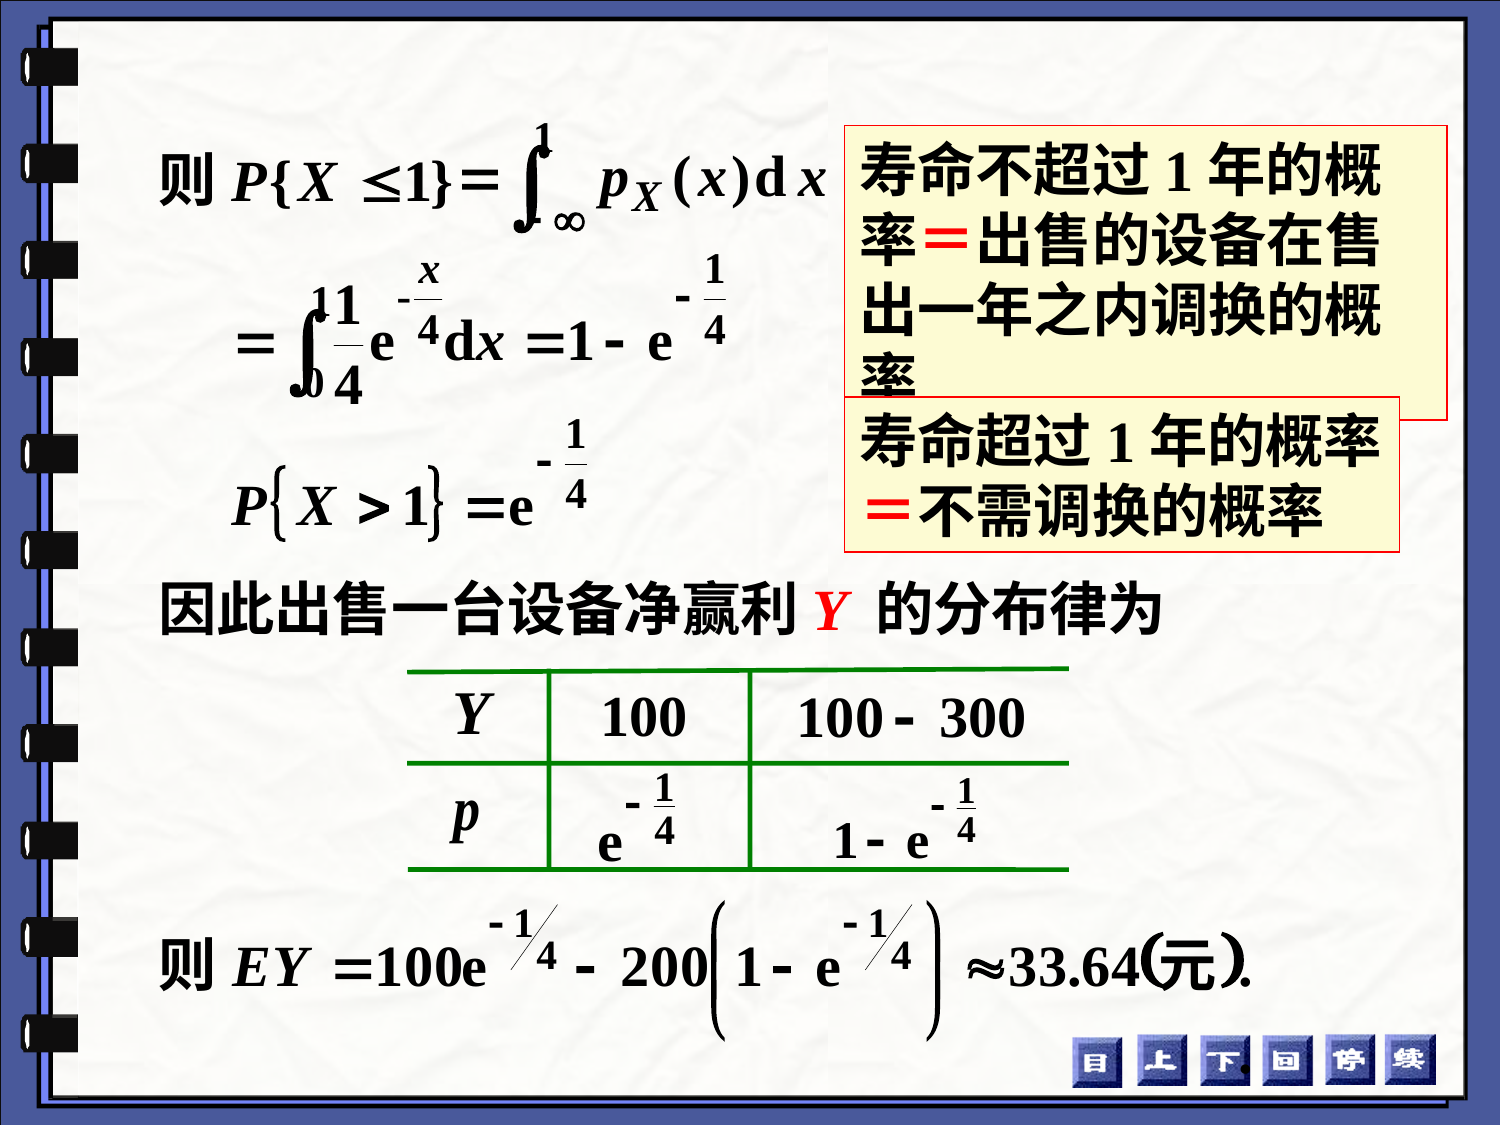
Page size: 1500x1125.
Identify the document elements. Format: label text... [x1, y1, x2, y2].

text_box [407, 668, 1070, 870]
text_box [158, 896, 1255, 1046]
text_box 因此出售一台设备净赢利Y 的分布律为 [143, 578, 1207, 706]
picture [1268, 1028, 1436, 1086]
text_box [157, 148, 448, 220]
text_box 寿命超过1年的概率＝不需调换的概率 [844, 397, 1400, 552]
text_box 寿命不超过1年的概率＝出售的设备在售出一年之内调换的概率 [844, 125, 1447, 421]
text_box . [1223, 1007, 1268, 1092]
picture [53, 21, 1465, 1098]
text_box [224, 408, 593, 543]
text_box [453, 113, 834, 239]
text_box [228, 243, 732, 410]
picture [1063, 1046, 1223, 1088]
